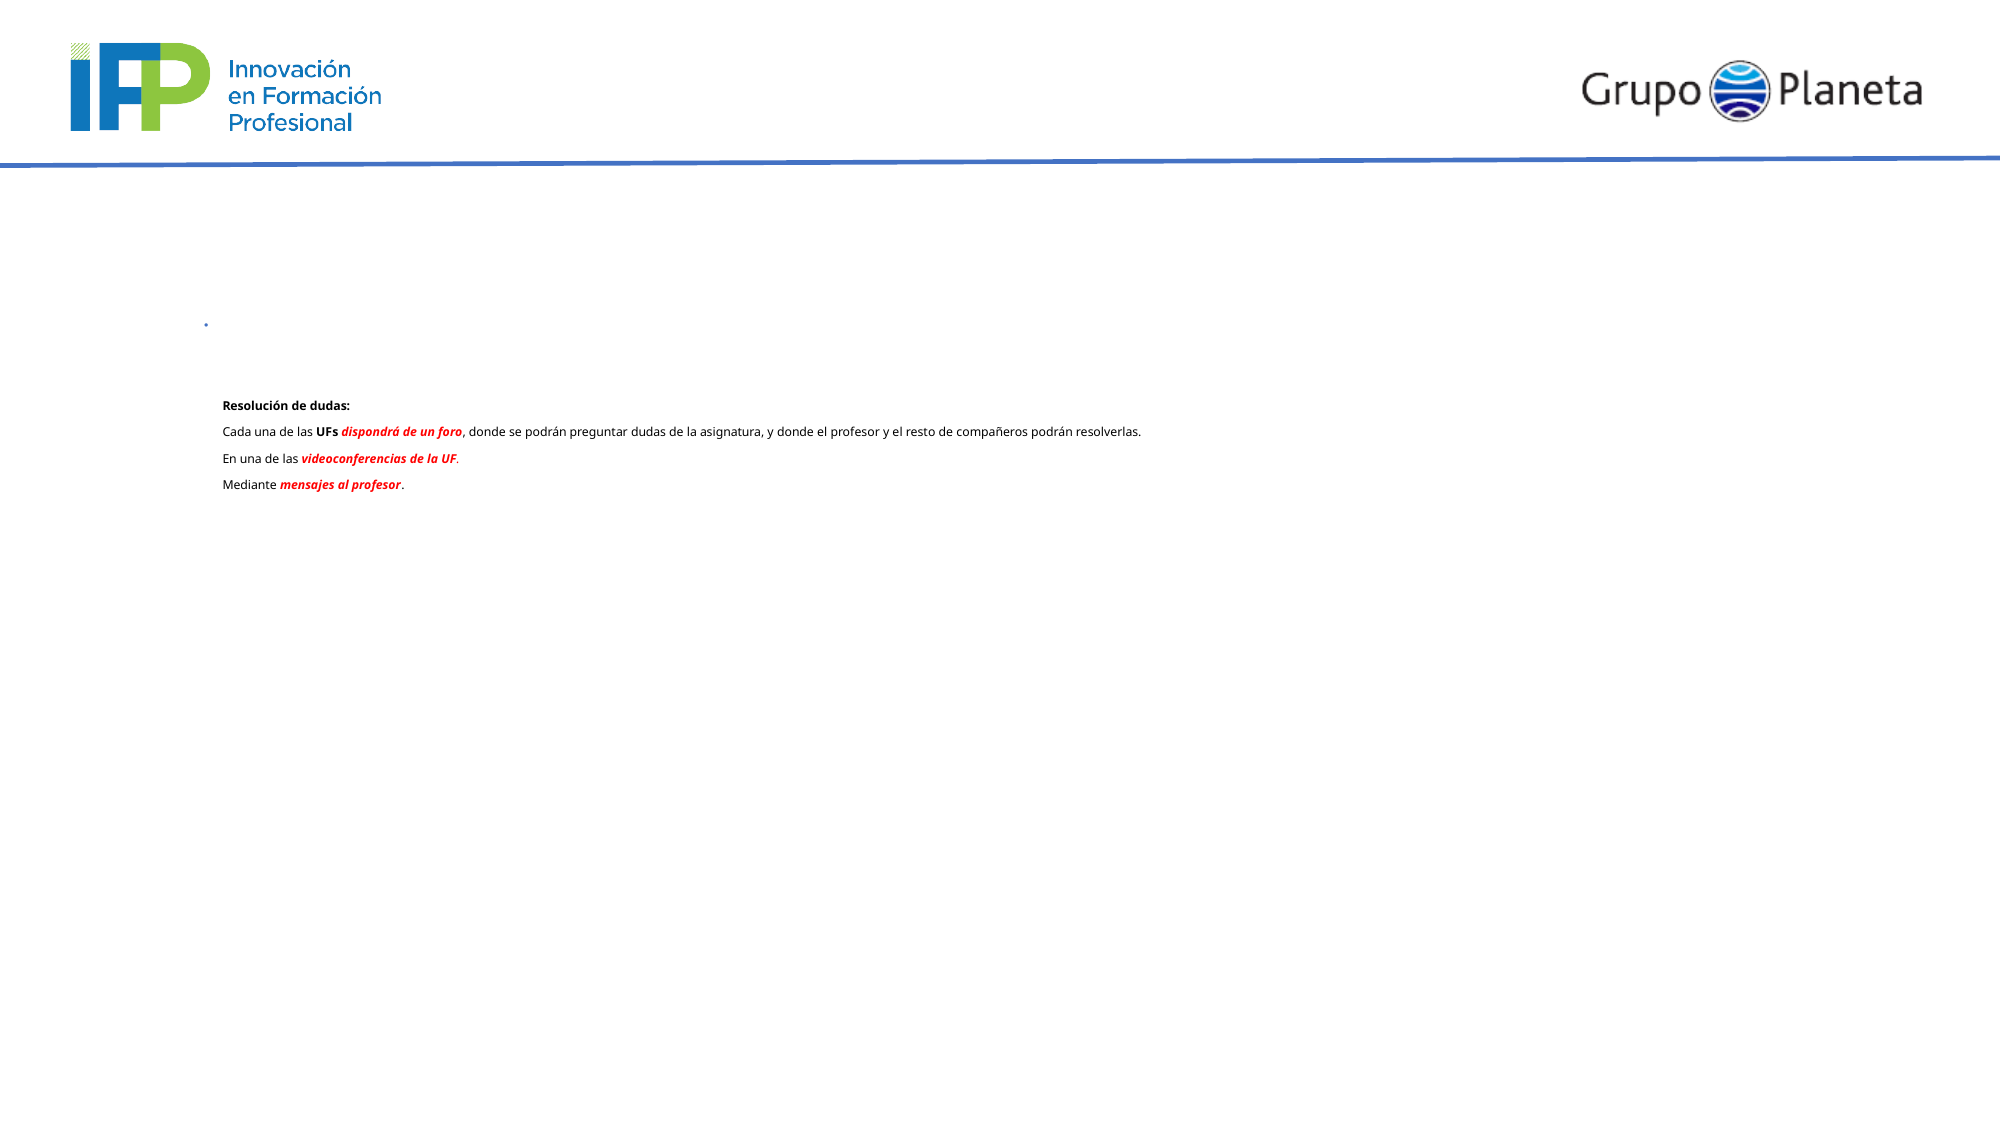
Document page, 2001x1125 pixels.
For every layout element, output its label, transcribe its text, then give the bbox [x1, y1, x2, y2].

picture [1555, 42, 1945, 145]
picture [59, 30, 391, 144]
title Resolución de dudas: Cada una de las UFs dispondrá de un foro, donde se podrán preguntar dudas de la asignatura, y donde el profesor y el resto de compañeros podrán resolverlas. En una de las videoconferencias de la UF. Mediante mensajes al profesor. [189, 311, 1887, 529]
